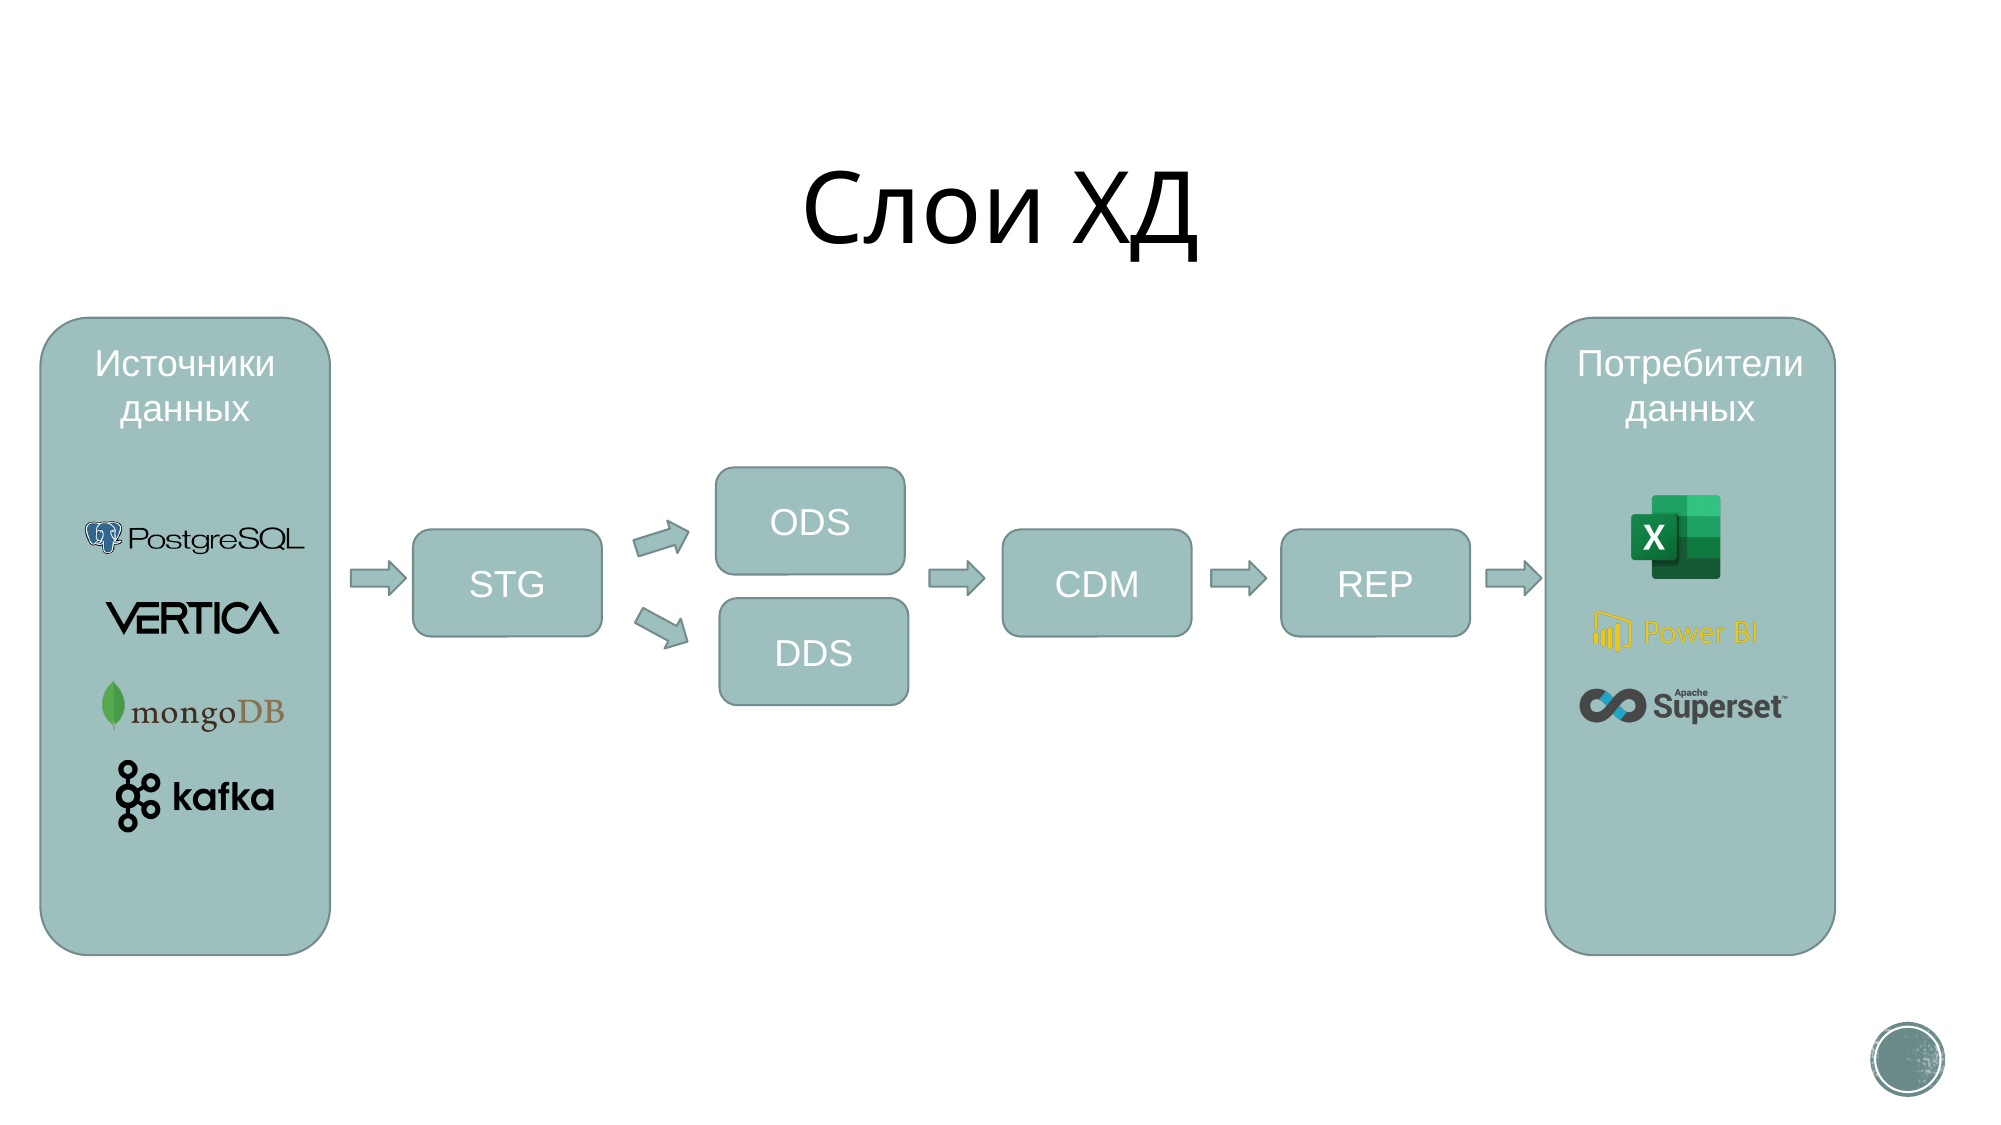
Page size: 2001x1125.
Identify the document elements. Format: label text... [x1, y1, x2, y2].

title Слои ХД [175, 79, 1826, 344]
text_box CDM [1001, 528, 1193, 638]
picture [79, 467, 307, 732]
text_box [928, 560, 986, 597]
text_box REP [1280, 528, 1472, 638]
picture [1564, 675, 1799, 737]
picture [1590, 608, 1761, 654]
text_box [349, 560, 407, 597]
text_box ODS [714, 466, 906, 576]
text_box DDS [718, 597, 910, 707]
text_box [632, 519, 690, 558]
picture [1609, 495, 1742, 579]
text_box [1210, 560, 1268, 597]
text_box [1485, 560, 1543, 597]
text_box [634, 606, 689, 650]
picture [104, 748, 285, 844]
text_box STG [411, 528, 603, 638]
text_box Источники данных [39, 316, 332, 957]
text_box Потребители данных [1544, 316, 1837, 957]
